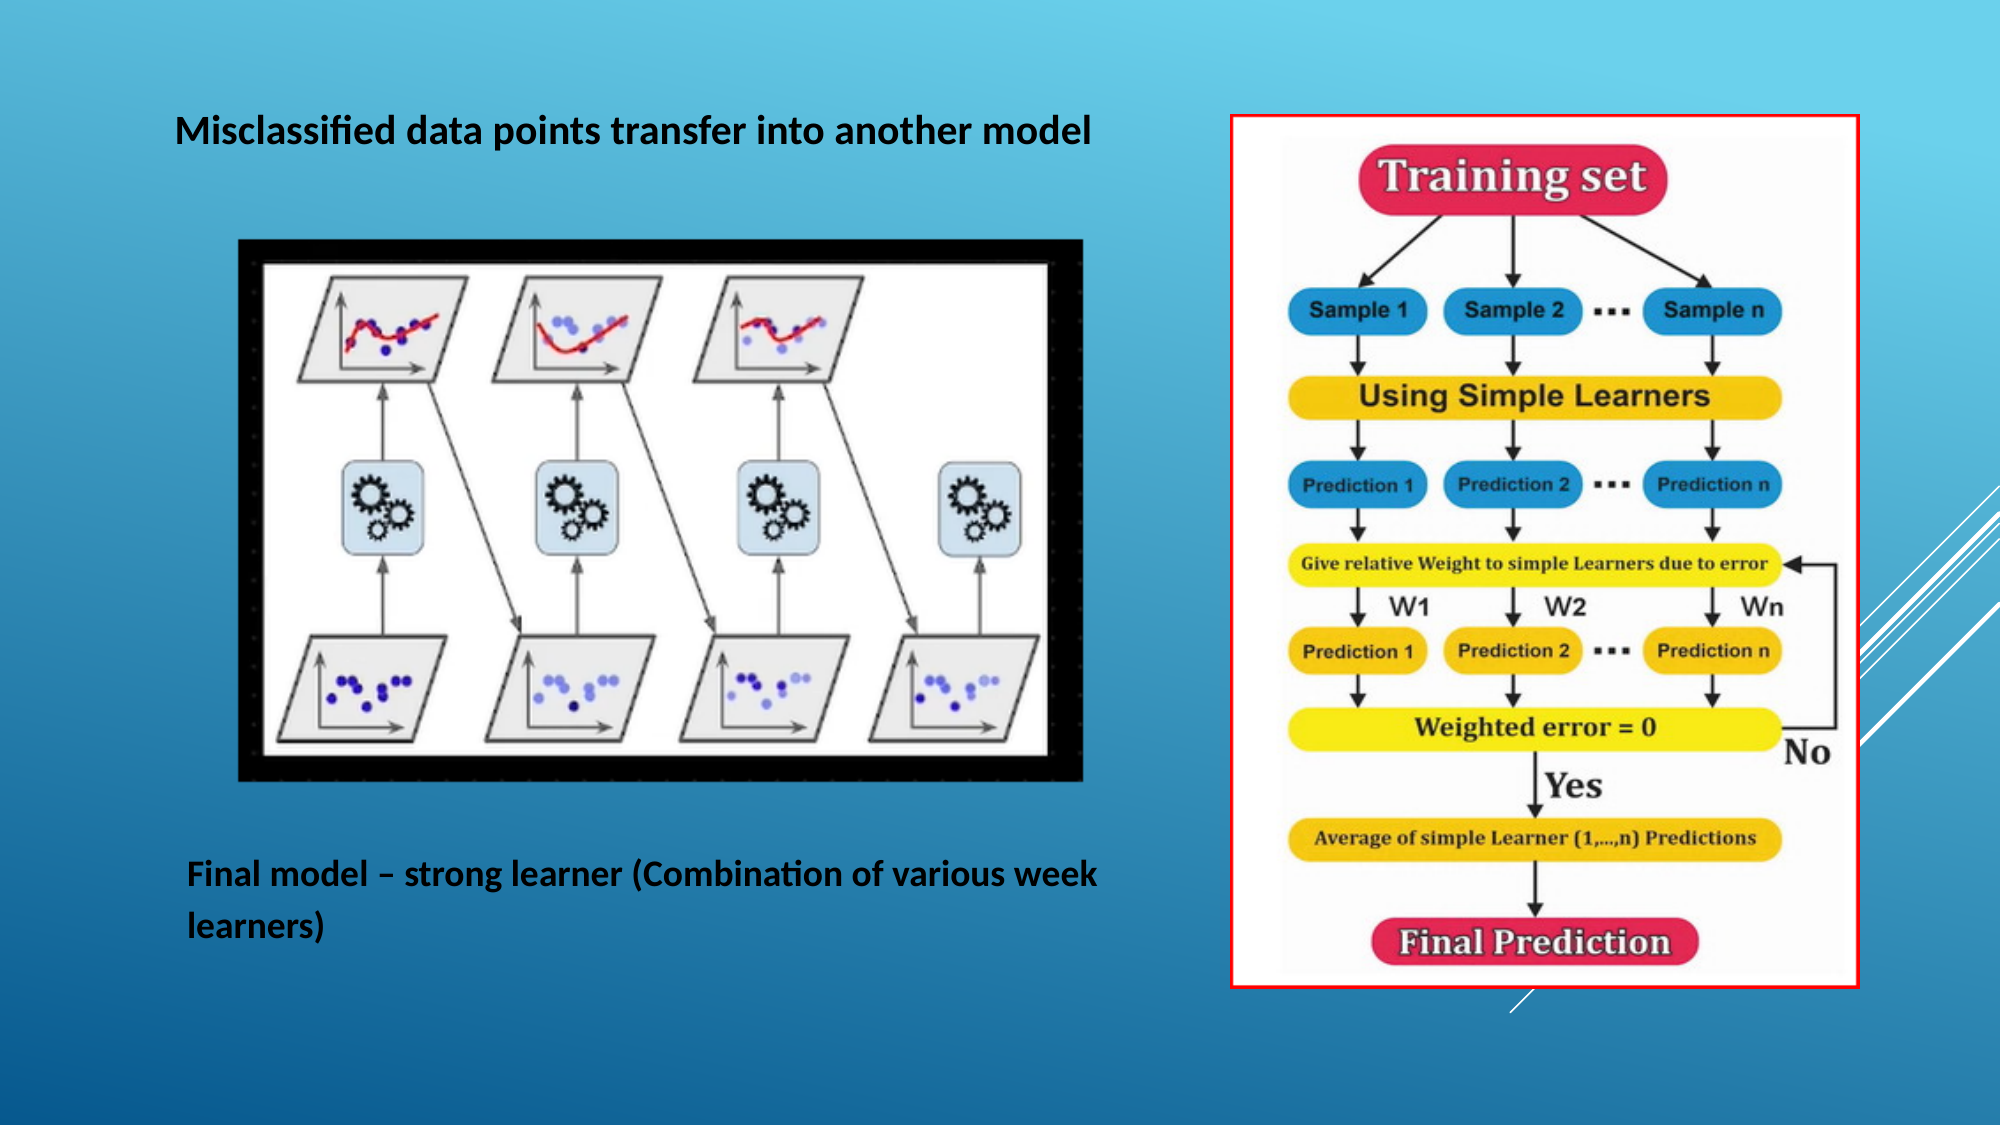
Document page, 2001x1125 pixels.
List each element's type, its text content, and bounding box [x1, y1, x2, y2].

text_box Misclassified data points transfer into another model [159, 95, 1162, 161]
text_box Final model – strong learner (Combination of various week learners) [172, 835, 1175, 954]
picture [1229, 114, 1861, 989]
picture [235, 236, 1087, 786]
